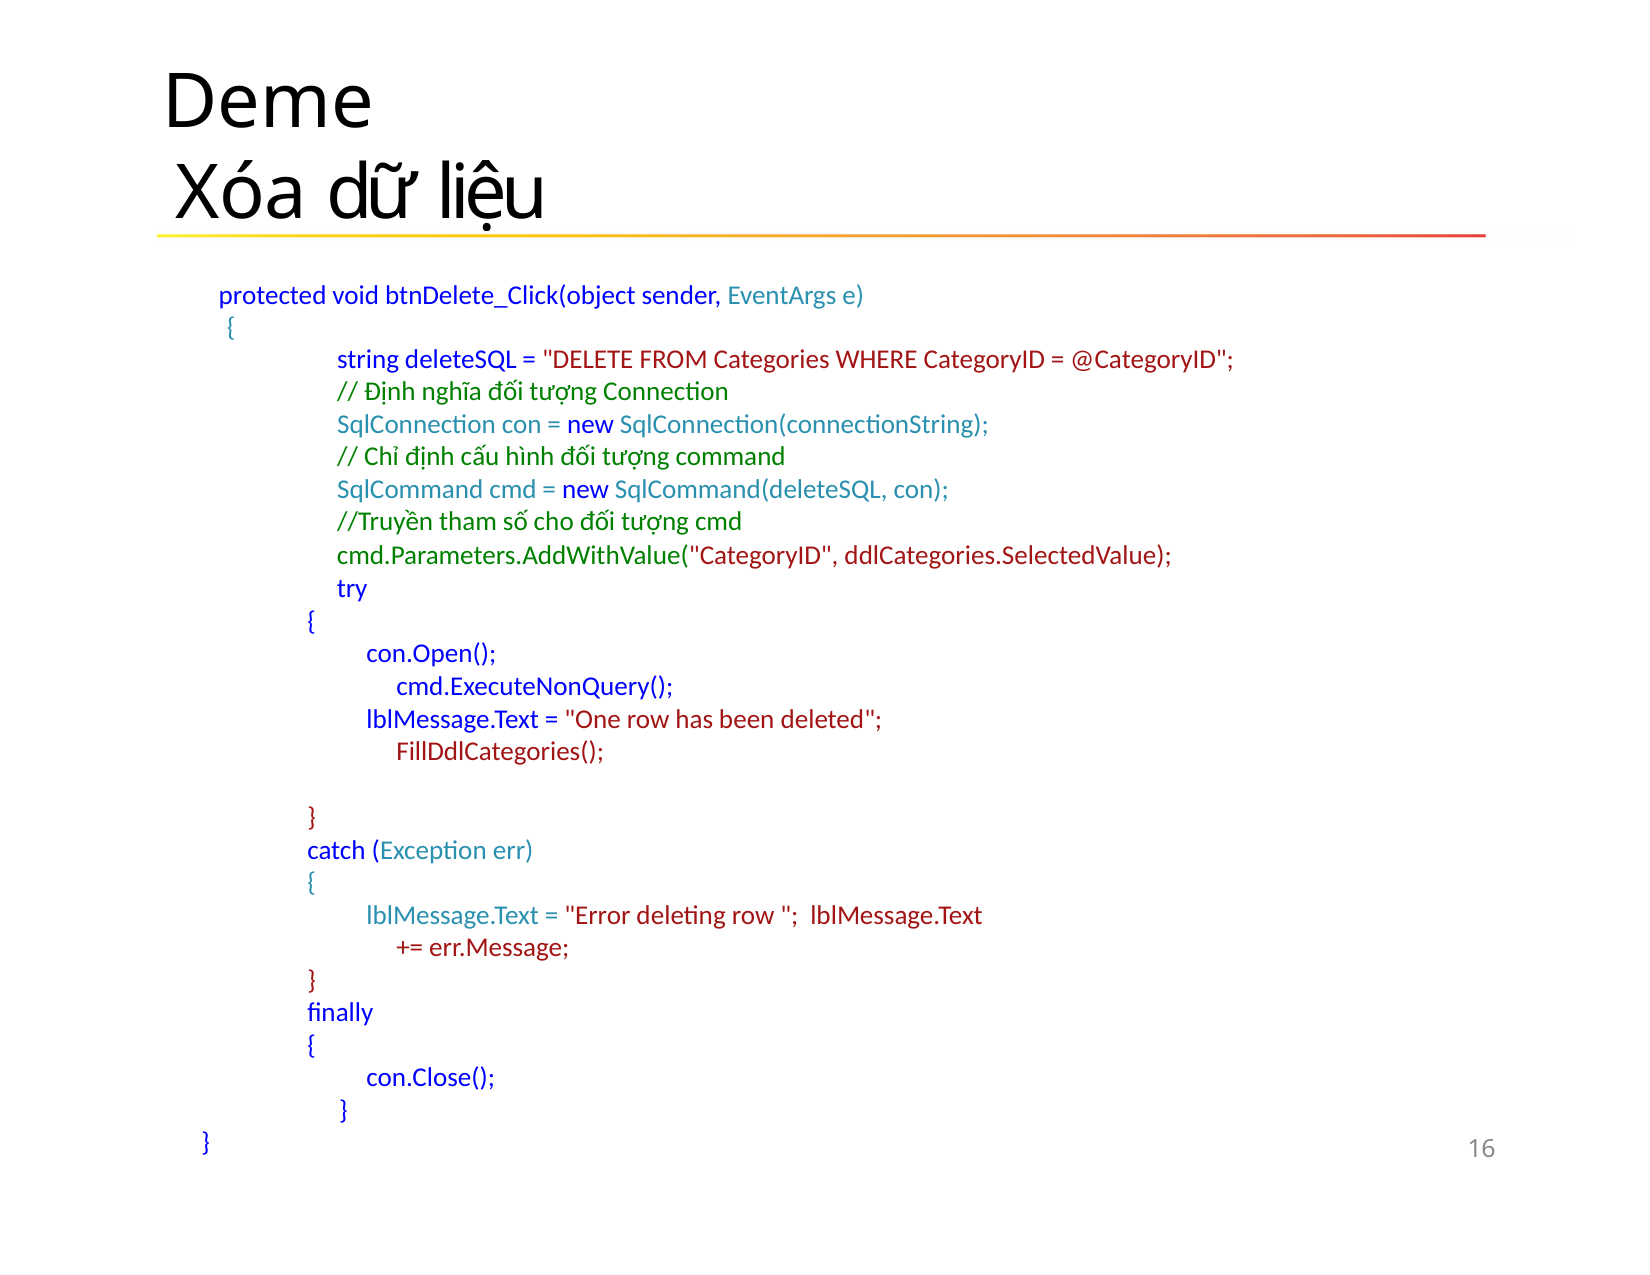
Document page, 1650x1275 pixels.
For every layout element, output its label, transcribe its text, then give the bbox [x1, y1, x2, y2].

title Deme Xóa dữ liệu [153, 34, 1491, 250]
text_box [156, 231, 1574, 241]
text_box protected void btnDelete_Click(object sender, EventArgs e) { string deleteSQL = "DELETE FROM Categories WHERE CategoryID = @CategoryID"; // Định nghĩa đối tượng Connection SqlConnection con = new SqlConnection(connectionString); // Chỉ định cấu hình đối tượng command SqlCommand cmd = new SqlCommand(deleteSQL, con); //Truyền tham số cho đối tượng cmd cmd.Parameters.AddWithValue("CategoryID", ddlCategories.SelectedValue); try { con.Open(); cmd.ExecuteNonQuery(); lblMessage.Text = "One row has been deleted"; FillDdlCategories(); } catch (Exception err) { lblMessage.Text = "Error deleting row "; lblMessage.Text += err.Message; } finally { con.Close(); } } [189, 275, 1542, 1190]
